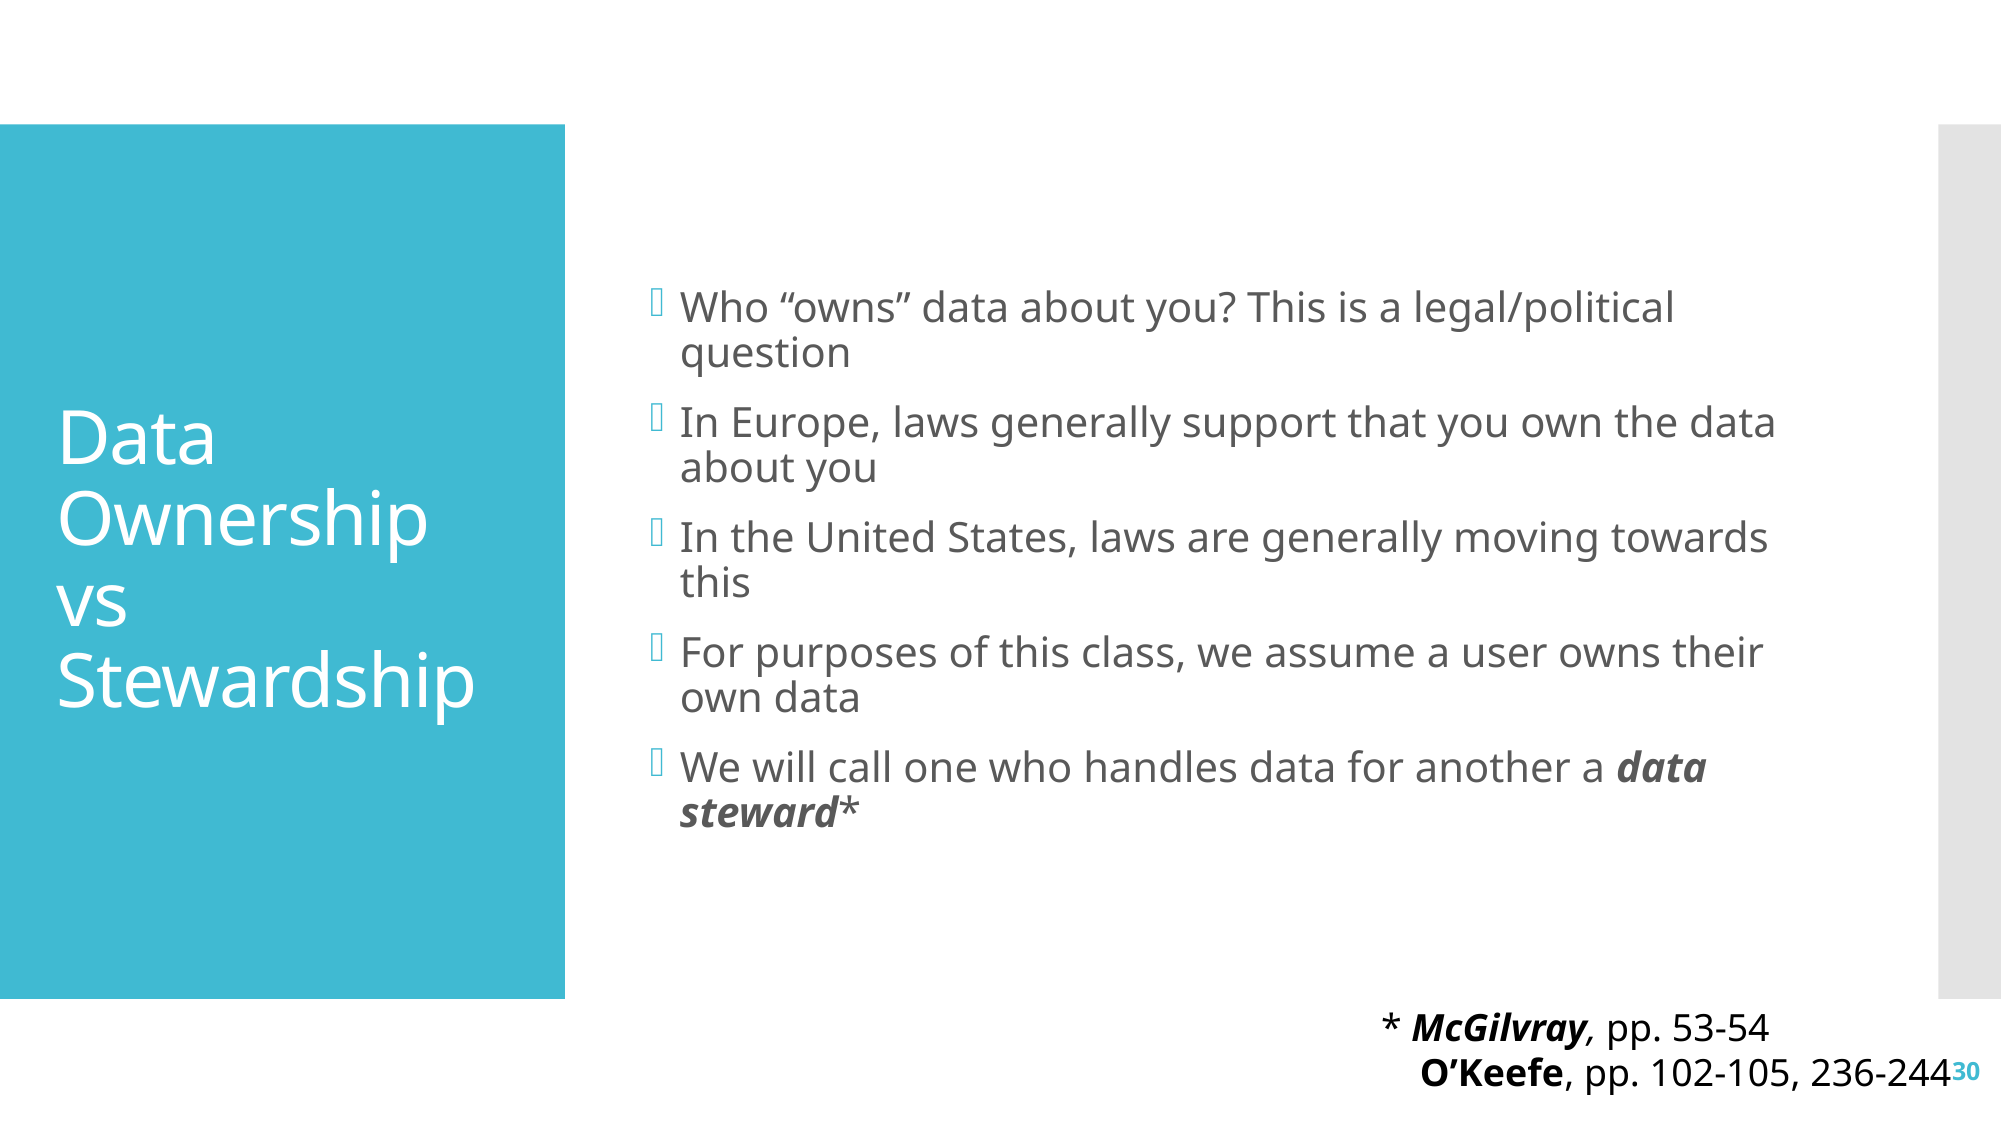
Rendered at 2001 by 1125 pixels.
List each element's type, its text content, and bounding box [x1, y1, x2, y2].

list Who “owns” data about you? This is a legal/political question In Europe, laws generally support that you own the data about you In the United States, laws are generally moving towards this For purposes of this class, we assume a user owns their own data We will call one who handles data for another a data steward* [634, 141, 1835, 982]
slide_number 30 [1744, 1042, 1996, 1103]
text_box * McGilvray, pp. 53-54 O’Keefe, pp. 102-105, 236-244 [1366, 996, 1977, 1102]
title Data Ownership vs Stewardship [41, 184, 525, 940]
